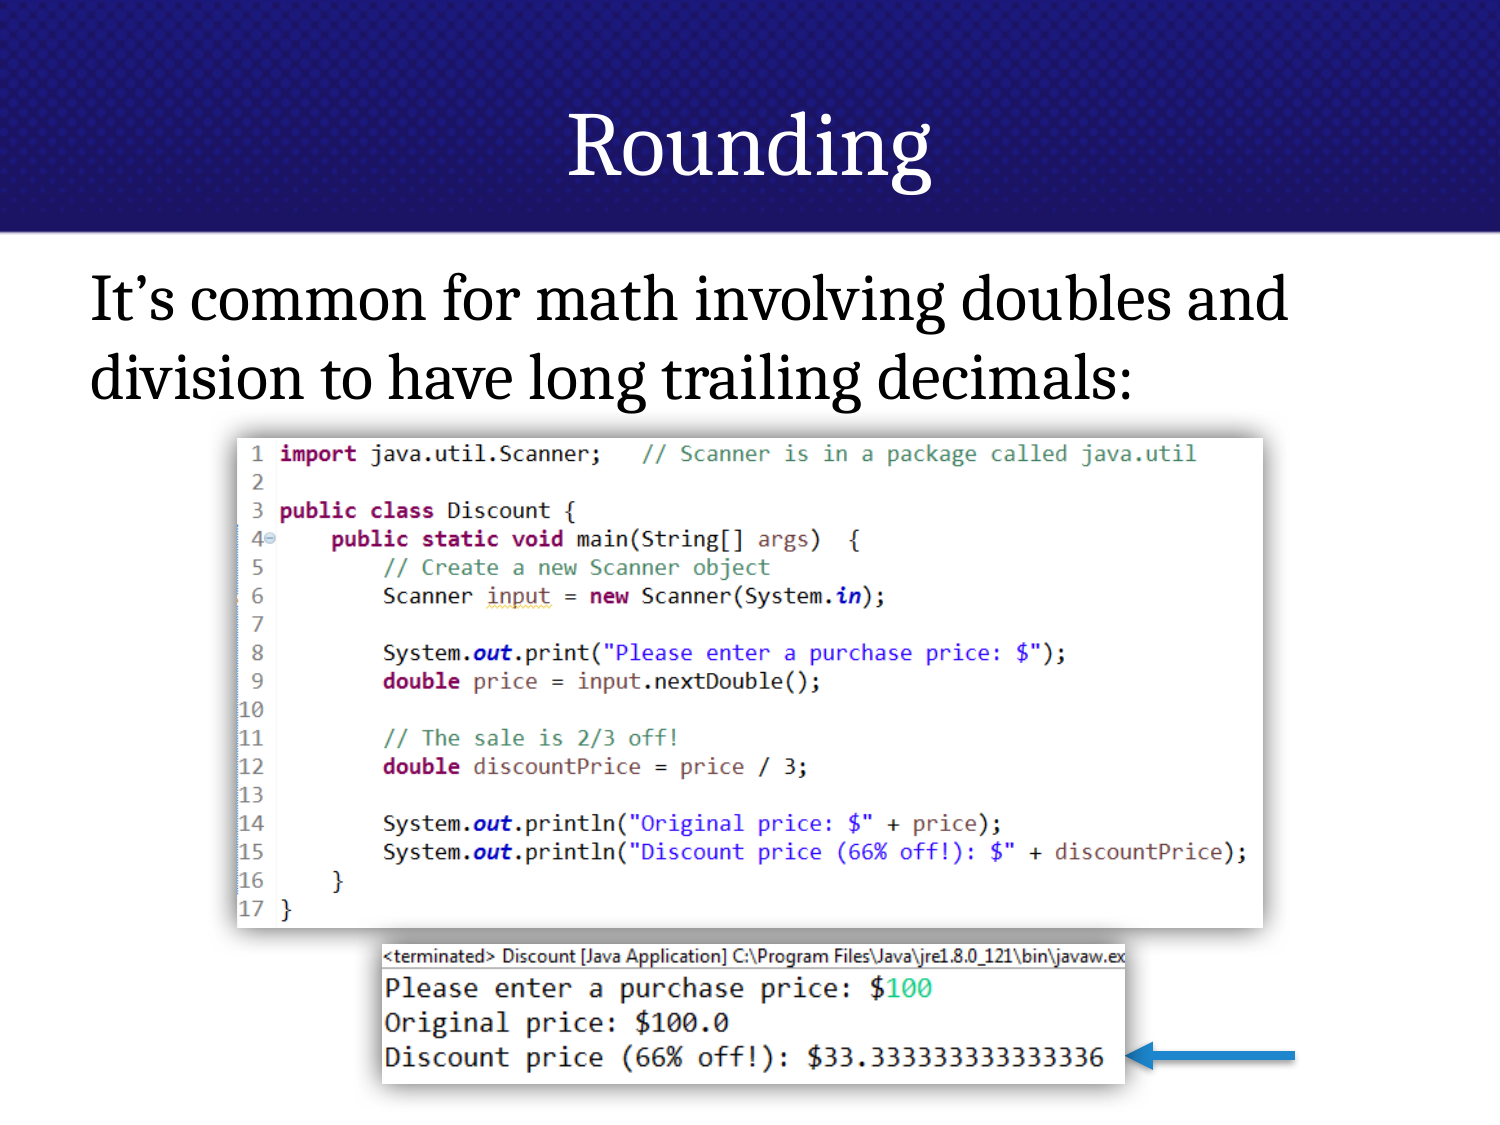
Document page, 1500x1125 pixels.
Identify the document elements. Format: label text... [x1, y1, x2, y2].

picture [0, 0, 1500, 1125]
title Rounding [75, 45, 1425, 233]
list It’s common for math involving doubles and division to have long trailing decimals: [75, 245, 1425, 1101]
